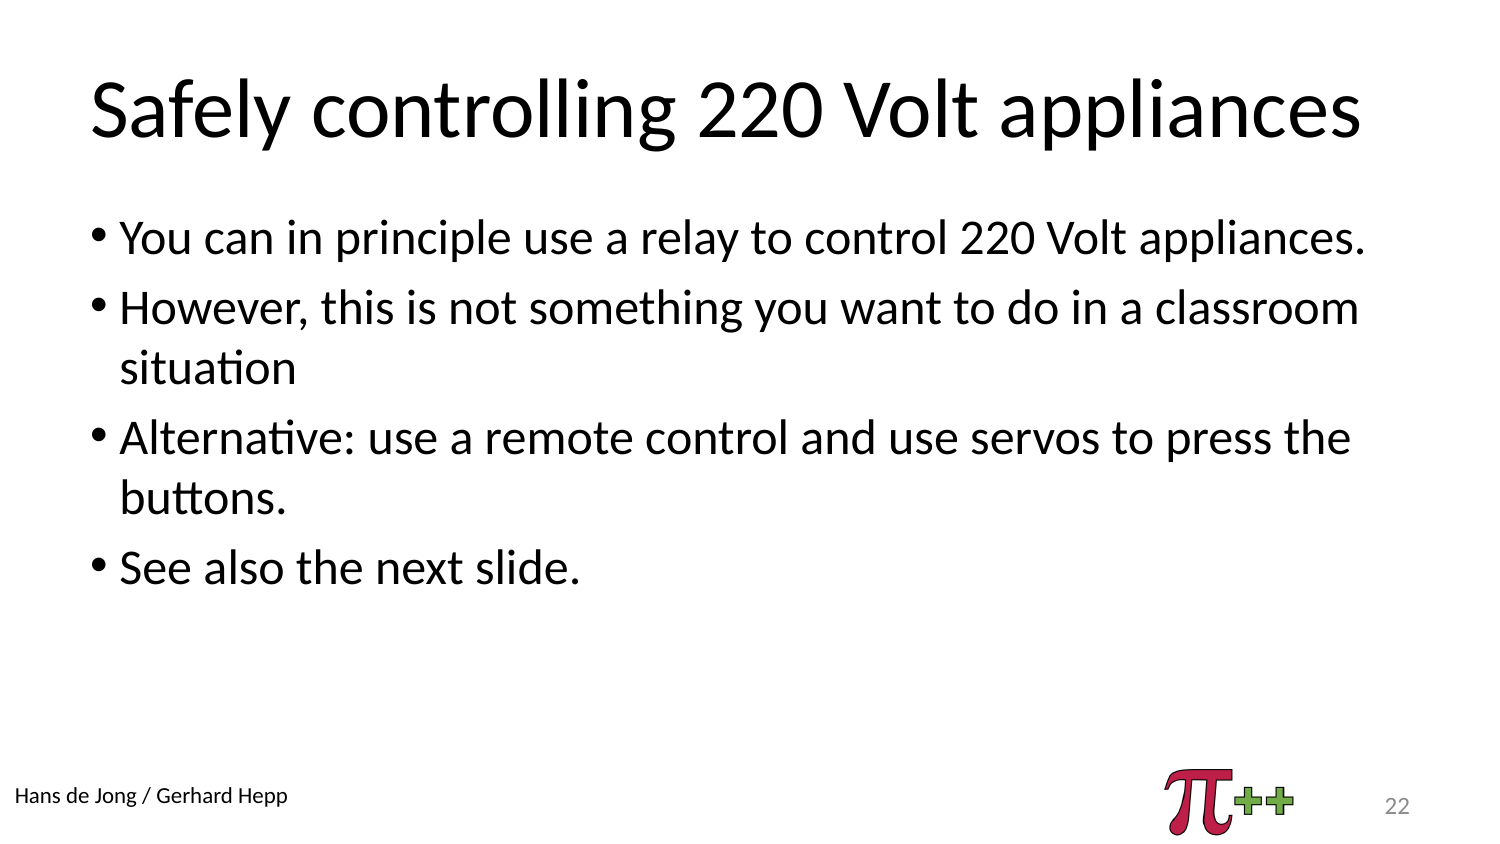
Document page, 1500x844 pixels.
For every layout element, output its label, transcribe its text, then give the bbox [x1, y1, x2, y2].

title Safely controlling 220 Volt appliances [75, 33, 1425, 175]
list You can in principle use a relay to control 220 Volt appliances. However, this is not something you want to do in a classroom situation Alternative: use a remote control and use servos to press the buttons. See also the next slide. [75, 196, 1425, 754]
slide_number 22 [1340, 782, 1425, 827]
picture [1163, 768, 1294, 836]
